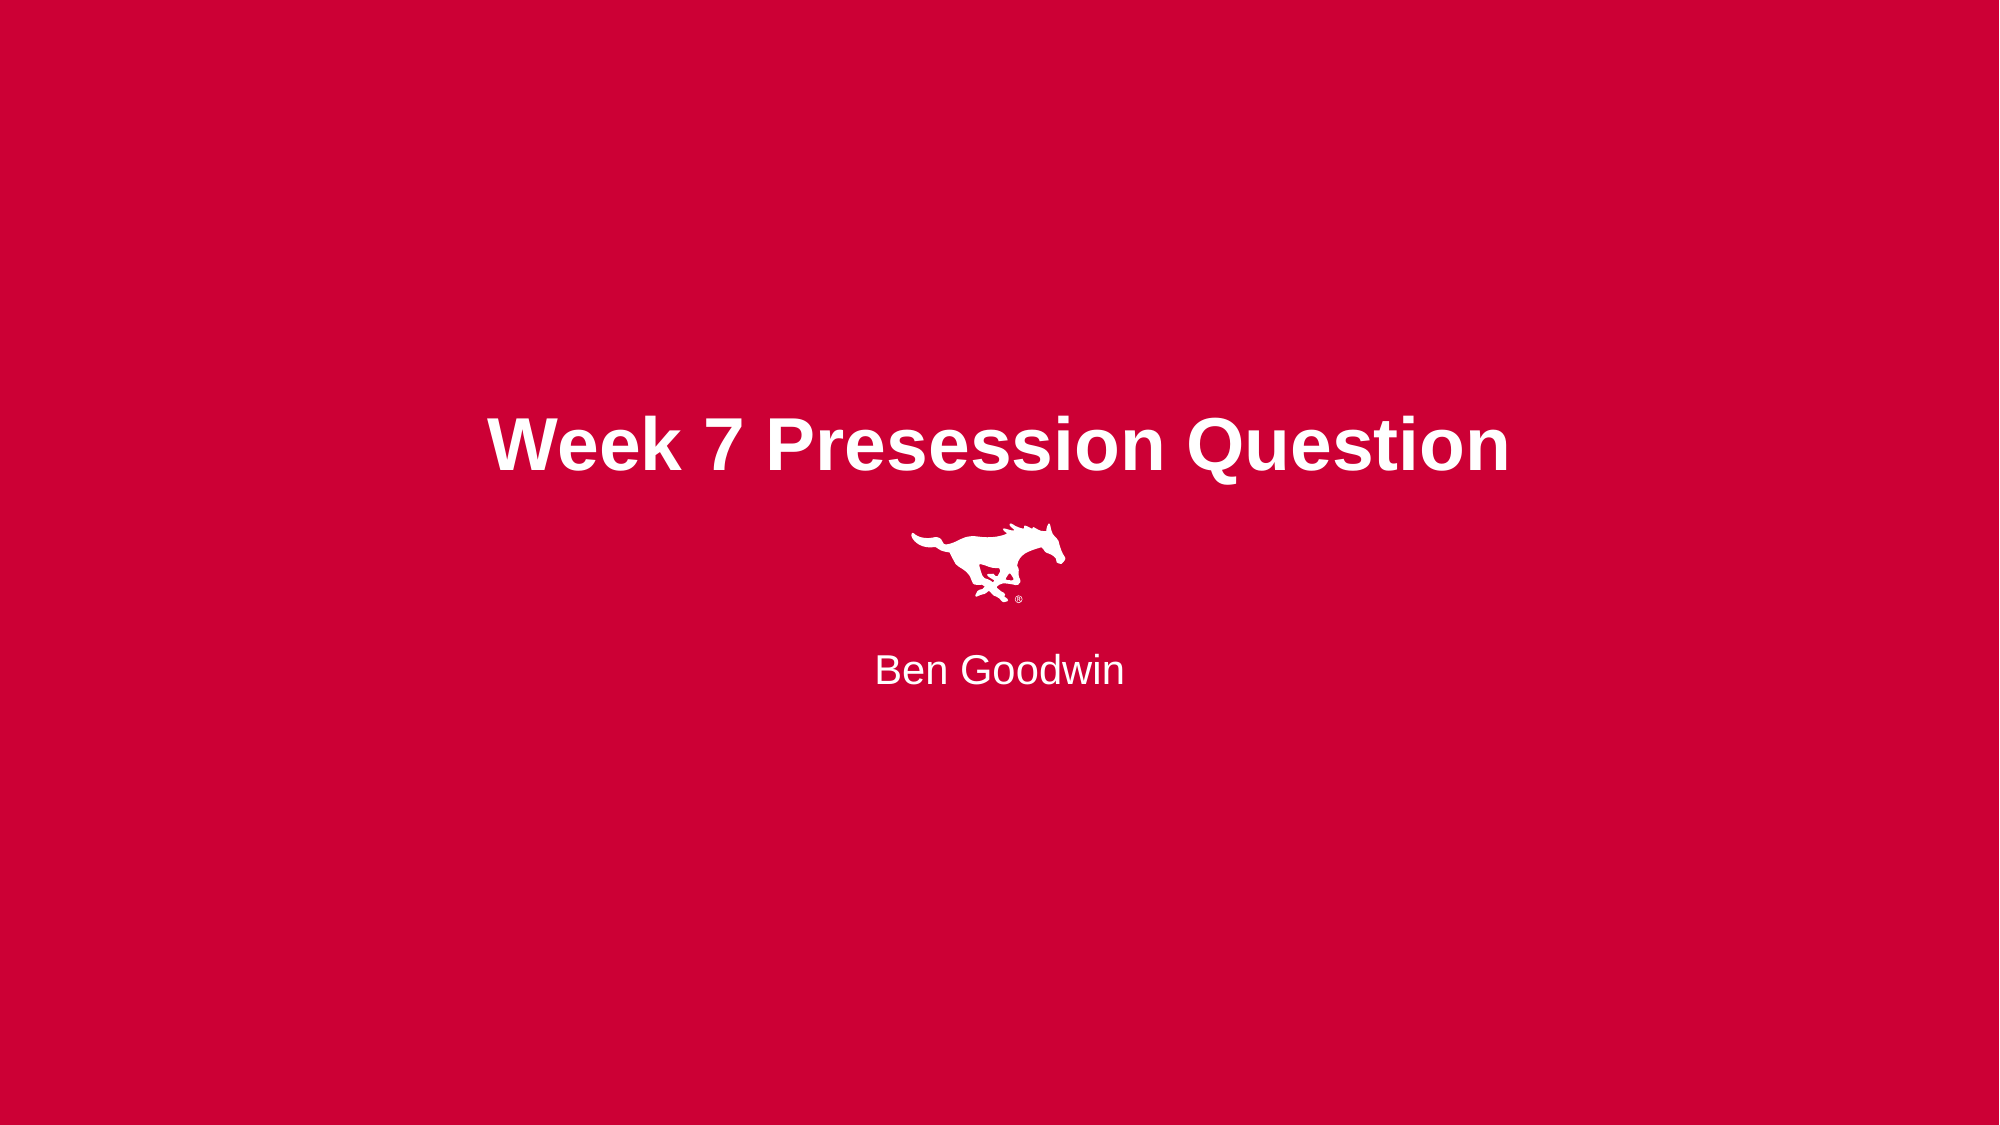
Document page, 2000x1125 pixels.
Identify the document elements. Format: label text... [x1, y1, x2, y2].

title Week 7 Presession Question [0, 223, 2000, 487]
subtitle Ben Goodwin [0, 649, 2000, 756]
